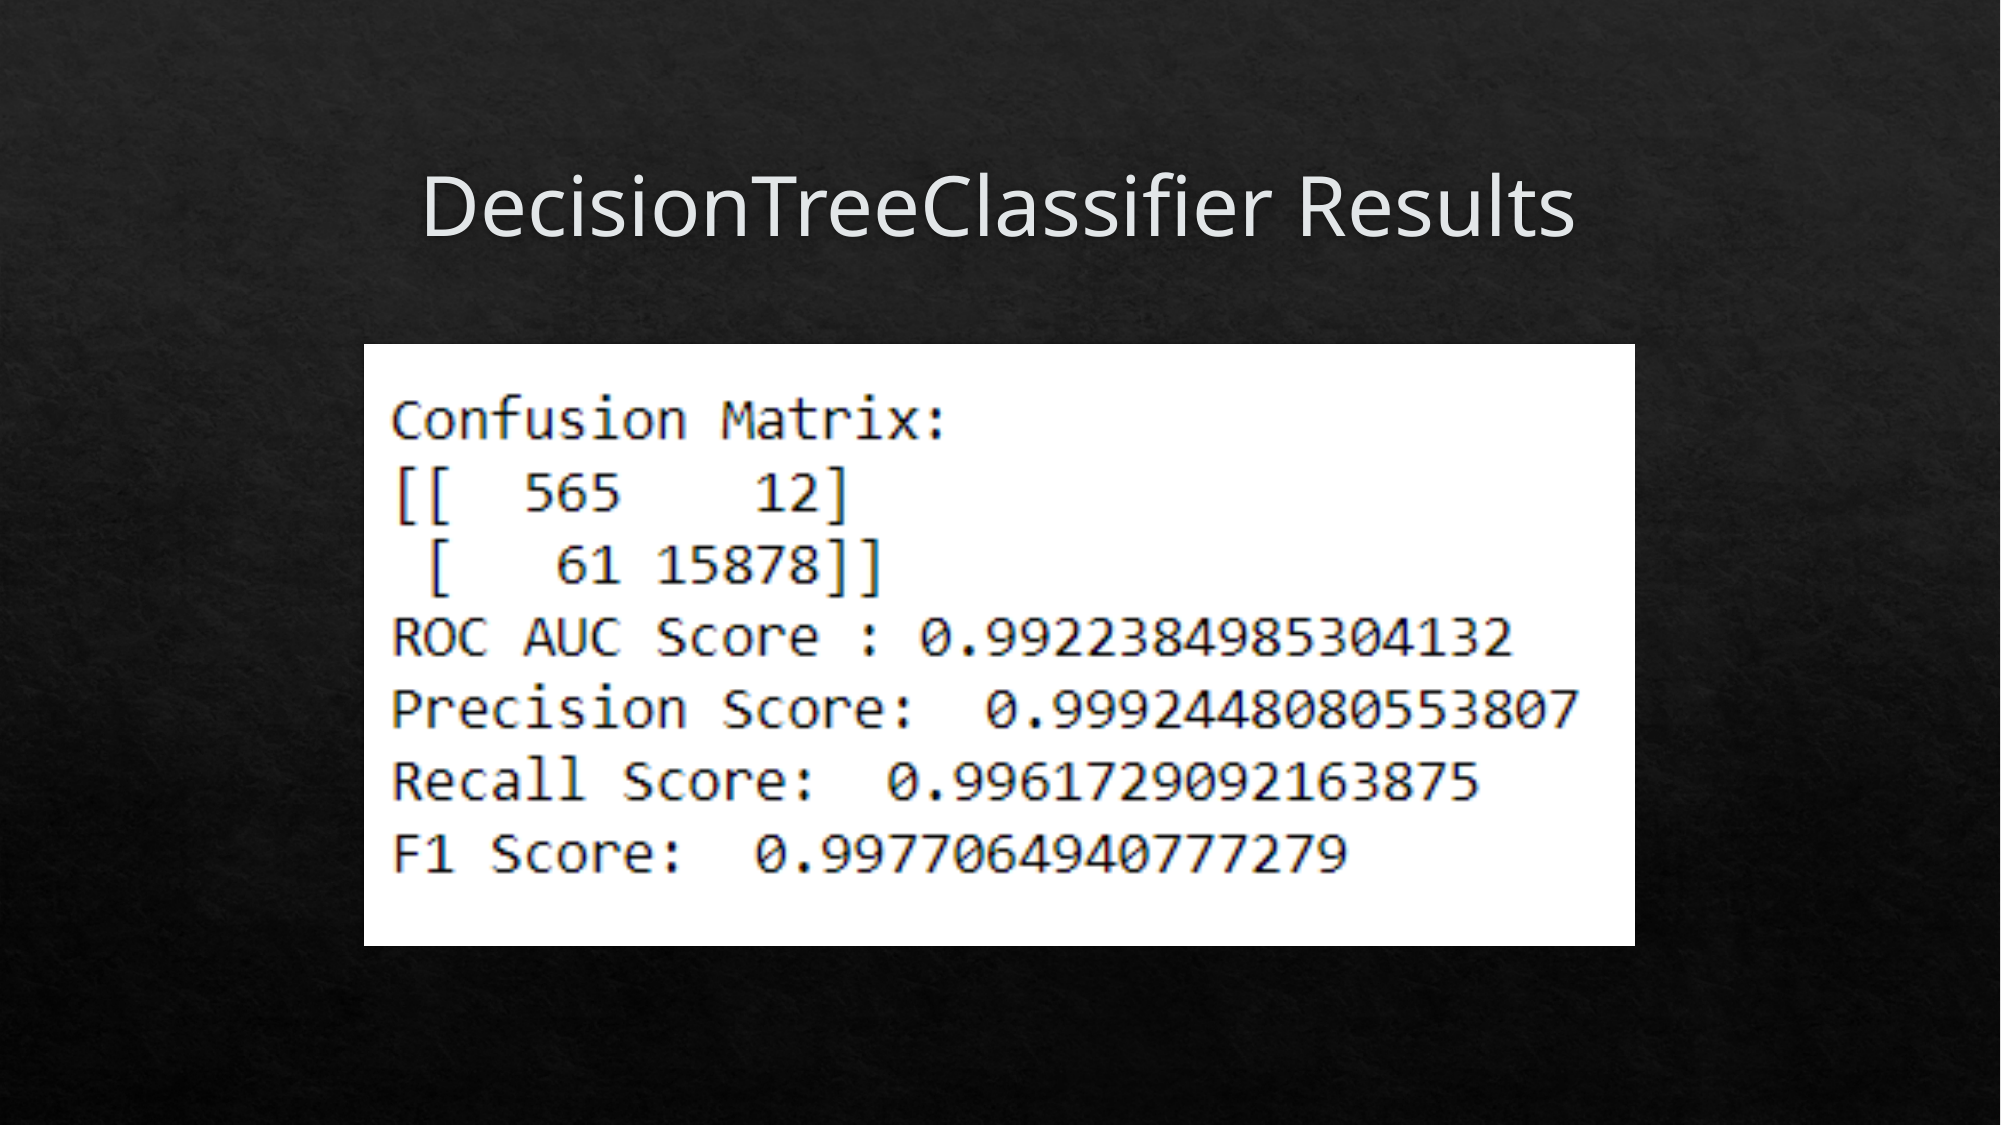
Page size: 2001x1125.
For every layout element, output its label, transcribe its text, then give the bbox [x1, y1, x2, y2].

title DecisionTreeClassifier Results [149, 99, 1849, 307]
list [363, 344, 1635, 946]
